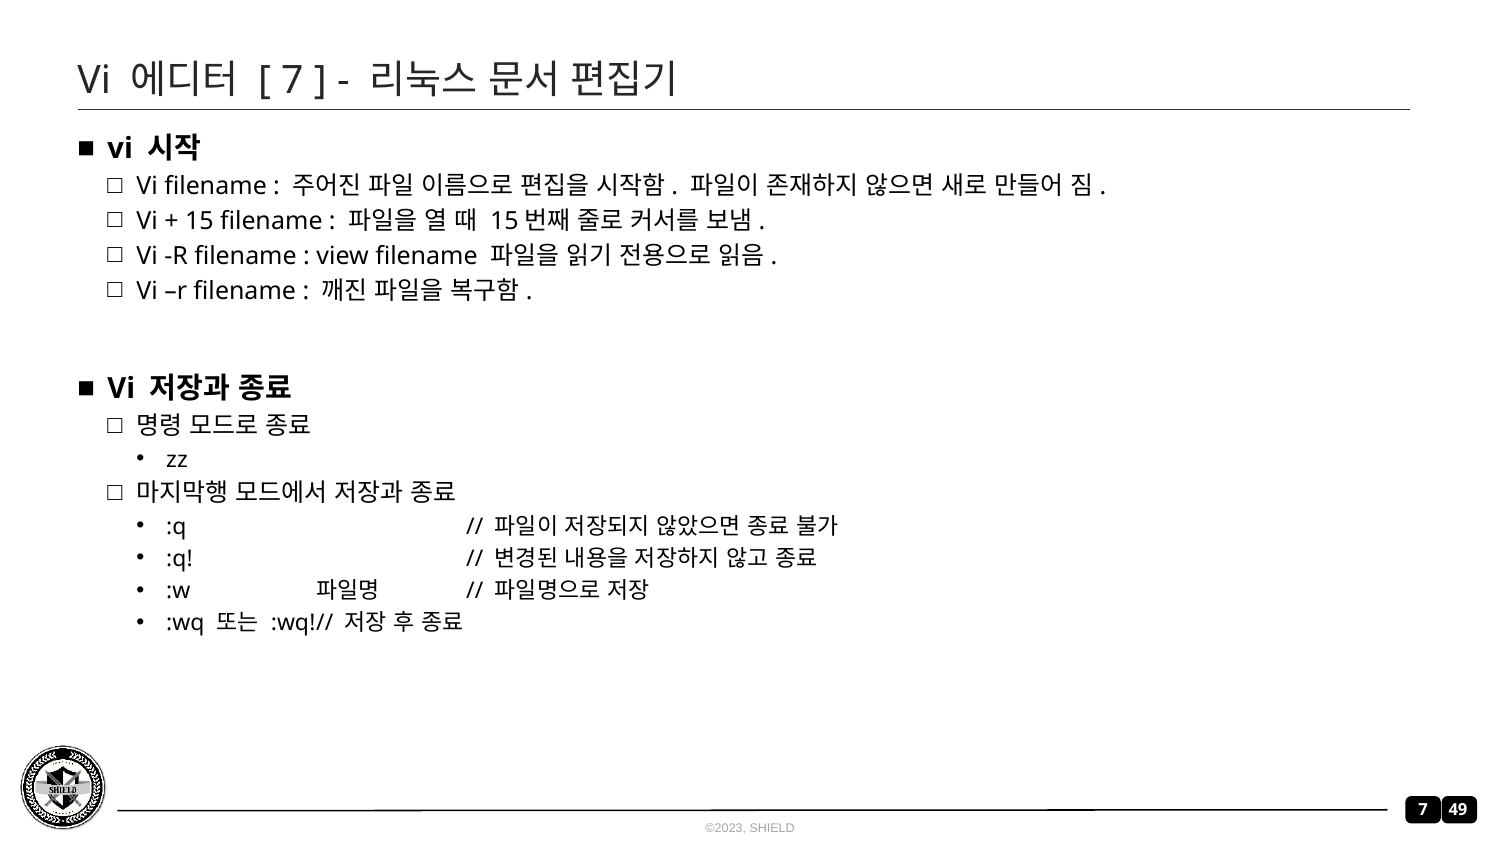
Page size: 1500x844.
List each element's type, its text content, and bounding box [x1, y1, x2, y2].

title Vi 에디터 [ 7 ] - 리눅스 문서 편집기 [62, 46, 1438, 110]
list vi 시작 Vi filename : 주어진 파일 이름으로 편집을 시작함. 파일이 존재하지 않으면 새로 만들어 짐. Vi + 15 filename : 파일을 열 때 15번째 줄로 커서를 보냄. Vi -R filename : view filename 파일을 읽기 전용으로 읽음. Vi –r filename : 깨진 파일을 복구함. Vi 저장과 종료 명령 모드로 종료 zz 마지막행 모드에서 저장과 종료 :q // 파일이 저장되지 않았으면 종료 불가 :q! // 변경된 내용을 저장하지 않고 종료 :w 파일명 // 파일명으로 저장 :wq 또는 :wq! // 저장 후 종료 [62, 121, 1438, 760]
picture [18, 743, 107, 831]
